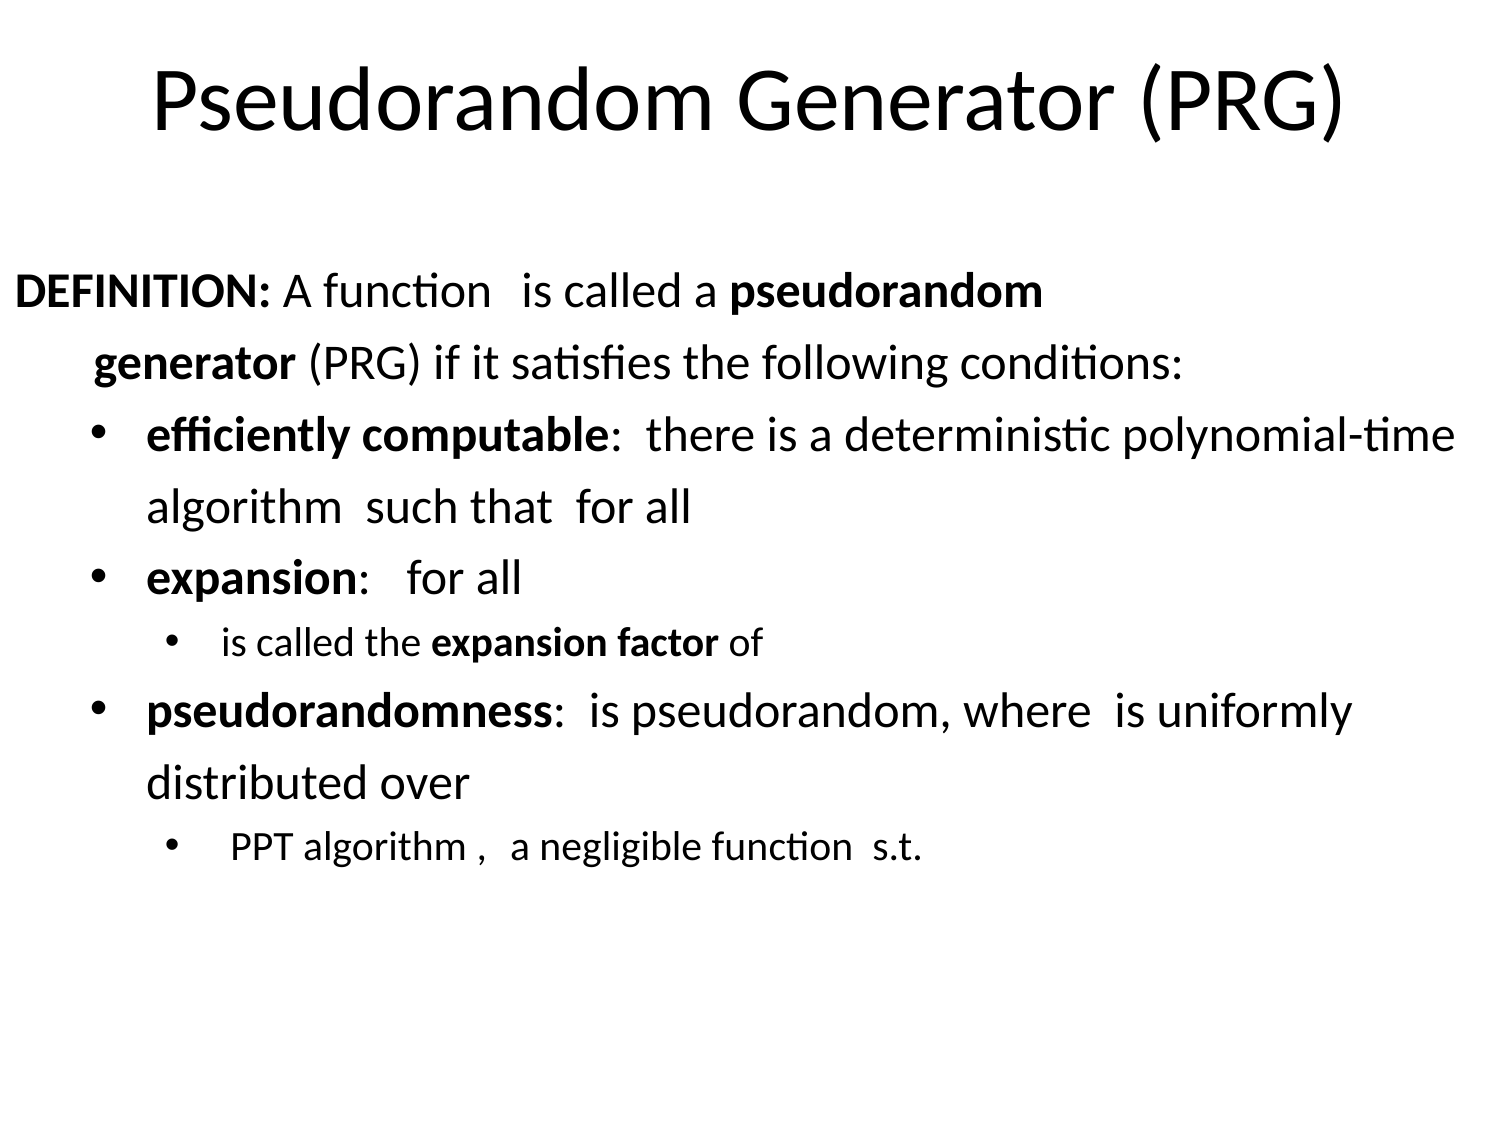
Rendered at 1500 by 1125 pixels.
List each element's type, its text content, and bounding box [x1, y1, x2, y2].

title Pseudorandom Generator (PRG) [0, 0, 1500, 188]
